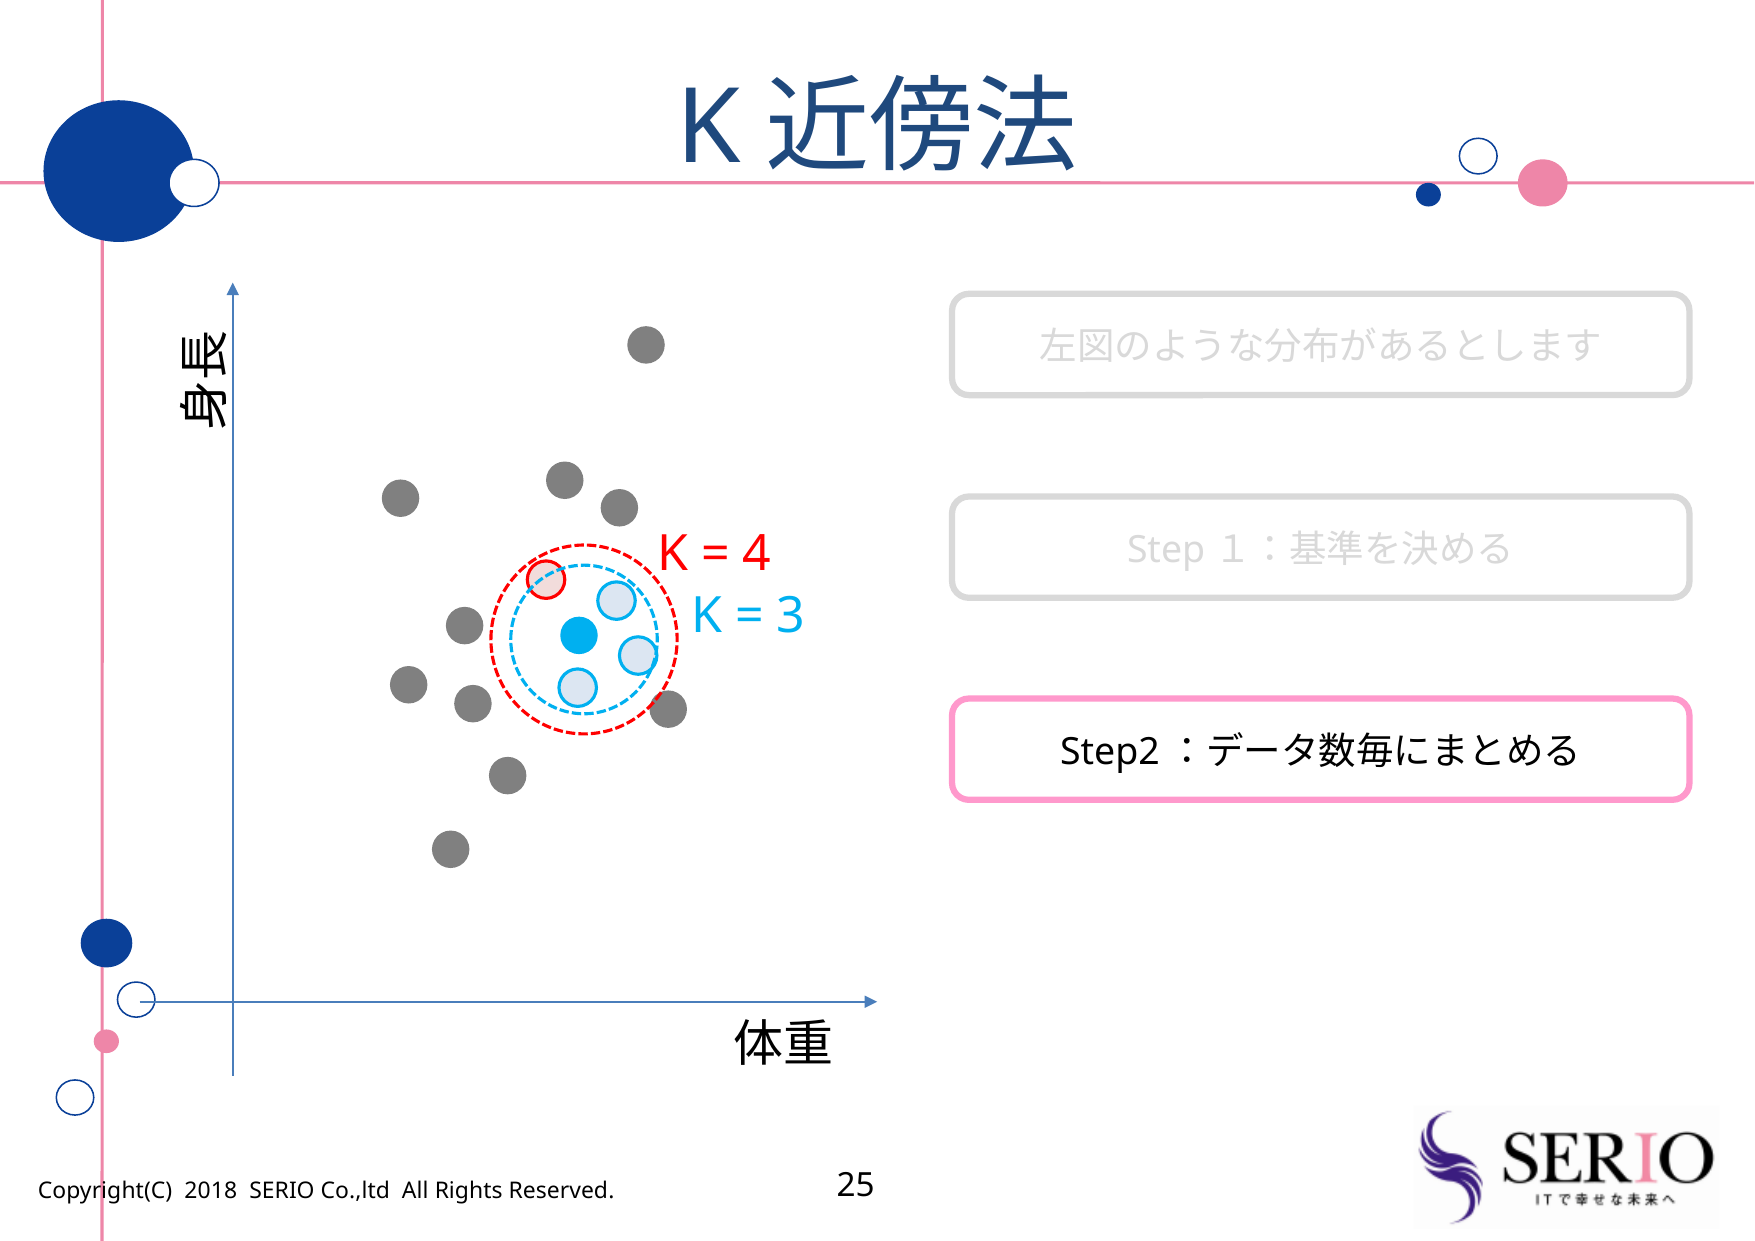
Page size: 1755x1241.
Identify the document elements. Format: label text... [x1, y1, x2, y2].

picture [1400, 1097, 1735, 1229]
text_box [381, 325, 688, 869]
text_box K = 3 [693, 575, 821, 651]
text_box K = 4 [693, 513, 787, 588]
text_box Step2：データ数毎にまとめる [952, 698, 1690, 800]
text_box 体重 [719, 1011, 849, 1079]
slide_number 24 [482, 1153, 892, 1241]
text_box Step１：基準を決める [952, 496, 1690, 598]
title K近傍法 [87, 49, 1667, 257]
text_box 身長 [164, 292, 228, 446]
text_box 左図のような分布があるとします [952, 293, 1690, 396]
